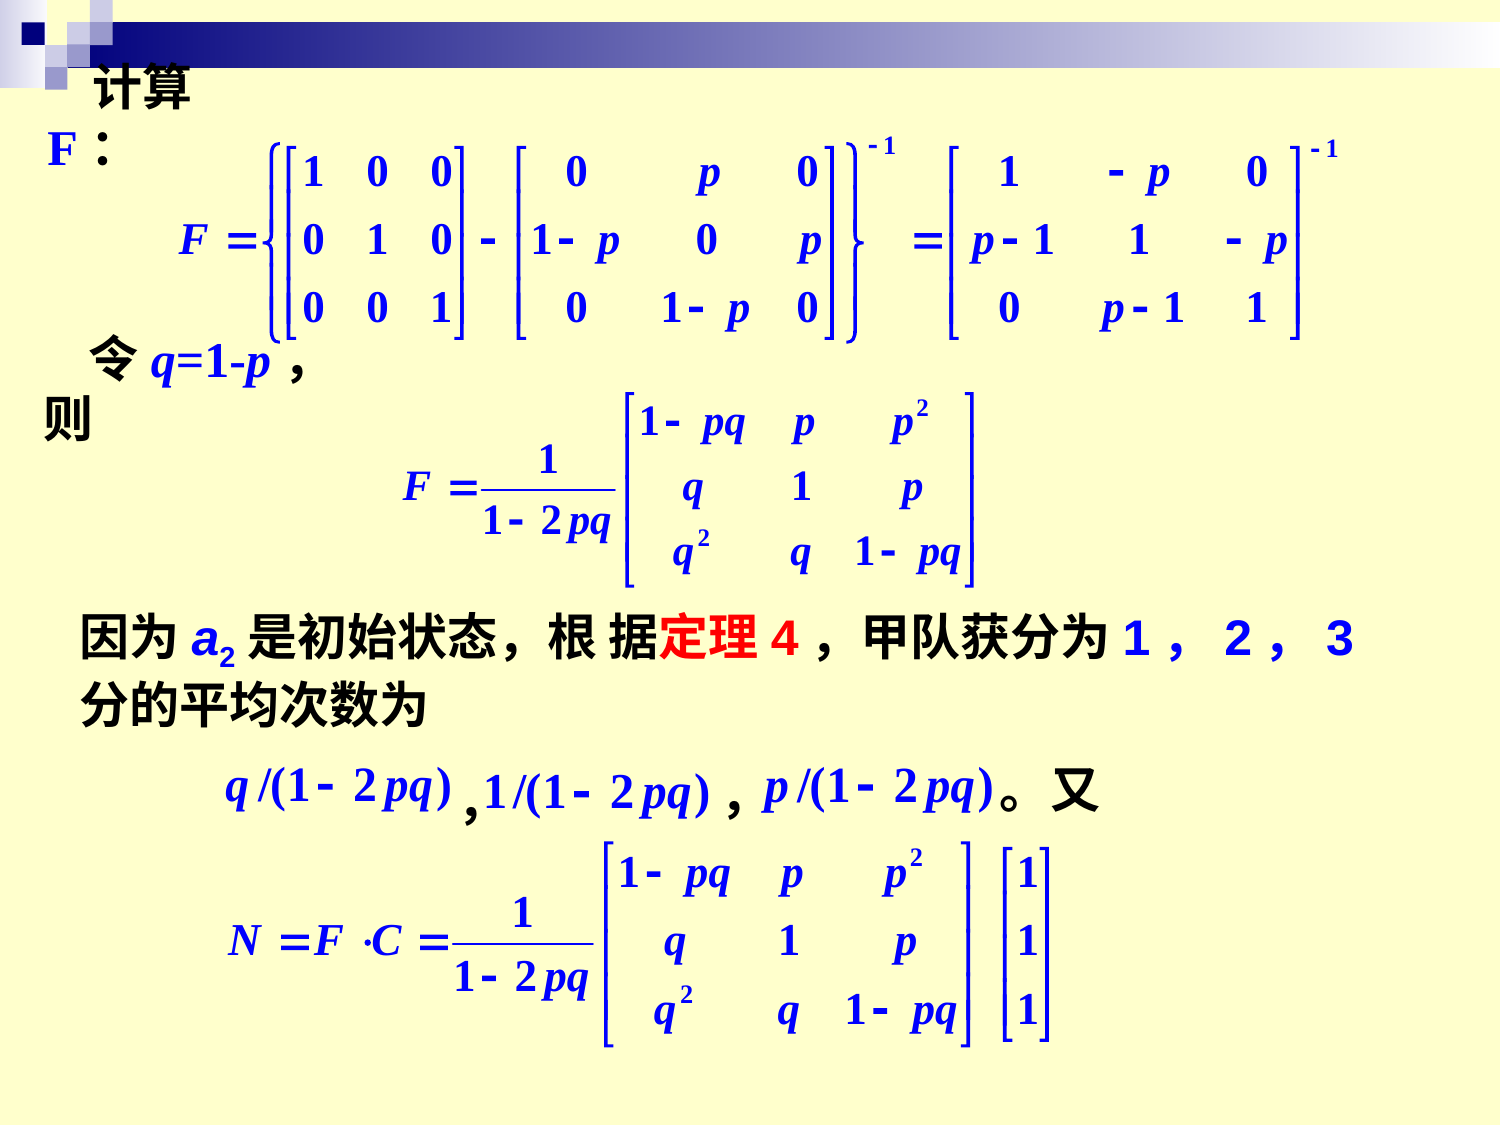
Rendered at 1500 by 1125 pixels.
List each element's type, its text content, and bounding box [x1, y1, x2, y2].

text_box 令q=1-p，则 [28, 350, 353, 425]
text_box 因为a2是初始状态，根 据定理4，甲队获分为1，2，3分的平均次数为 [64, 597, 1376, 741]
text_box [395, 385, 987, 593]
text_box 计算 F： [32, 78, 279, 153]
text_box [218, 751, 1129, 838]
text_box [170, 125, 1343, 351]
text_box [218, 833, 1063, 1053]
